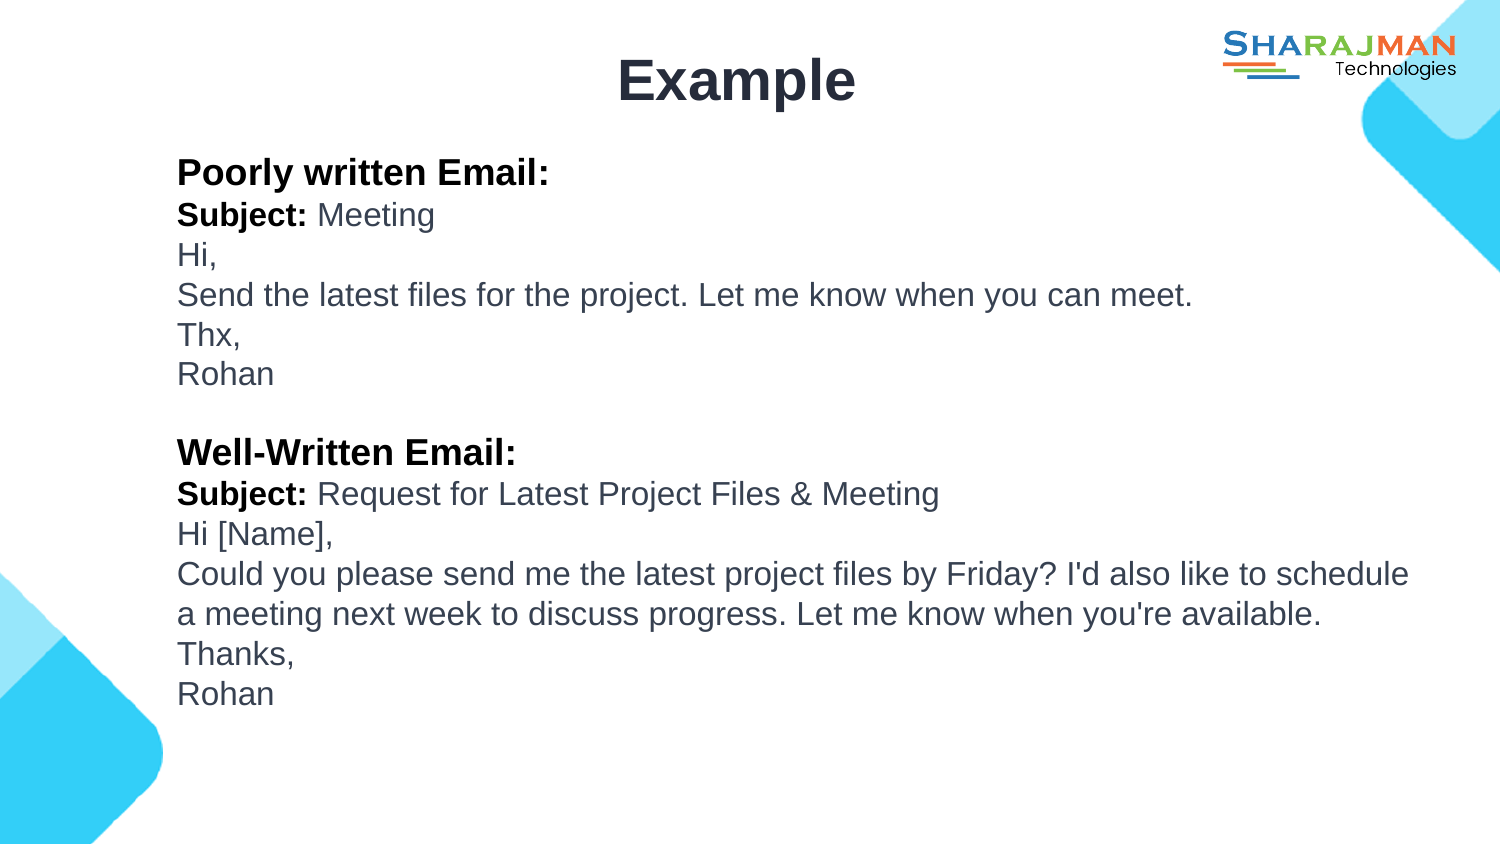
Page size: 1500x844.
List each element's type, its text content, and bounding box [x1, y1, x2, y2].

title Example [92, 26, 1382, 122]
text_box Poorly written Email: Subject: Meeting Hi, Send the latest files for the project. Let me know when you can meet. Thx, Rohan Well-Written Email: Subject: Request for Latest Project Files & Meeting Hi [Name], Could you please send me the latest project files by Friday? I'd also like to schedule a meeting next week to discuss progress. Let me know when you're available. Thanks, Rohan [162, 140, 1431, 755]
picture [0, 460, 383, 844]
picture [1172, 0, 1500, 328]
